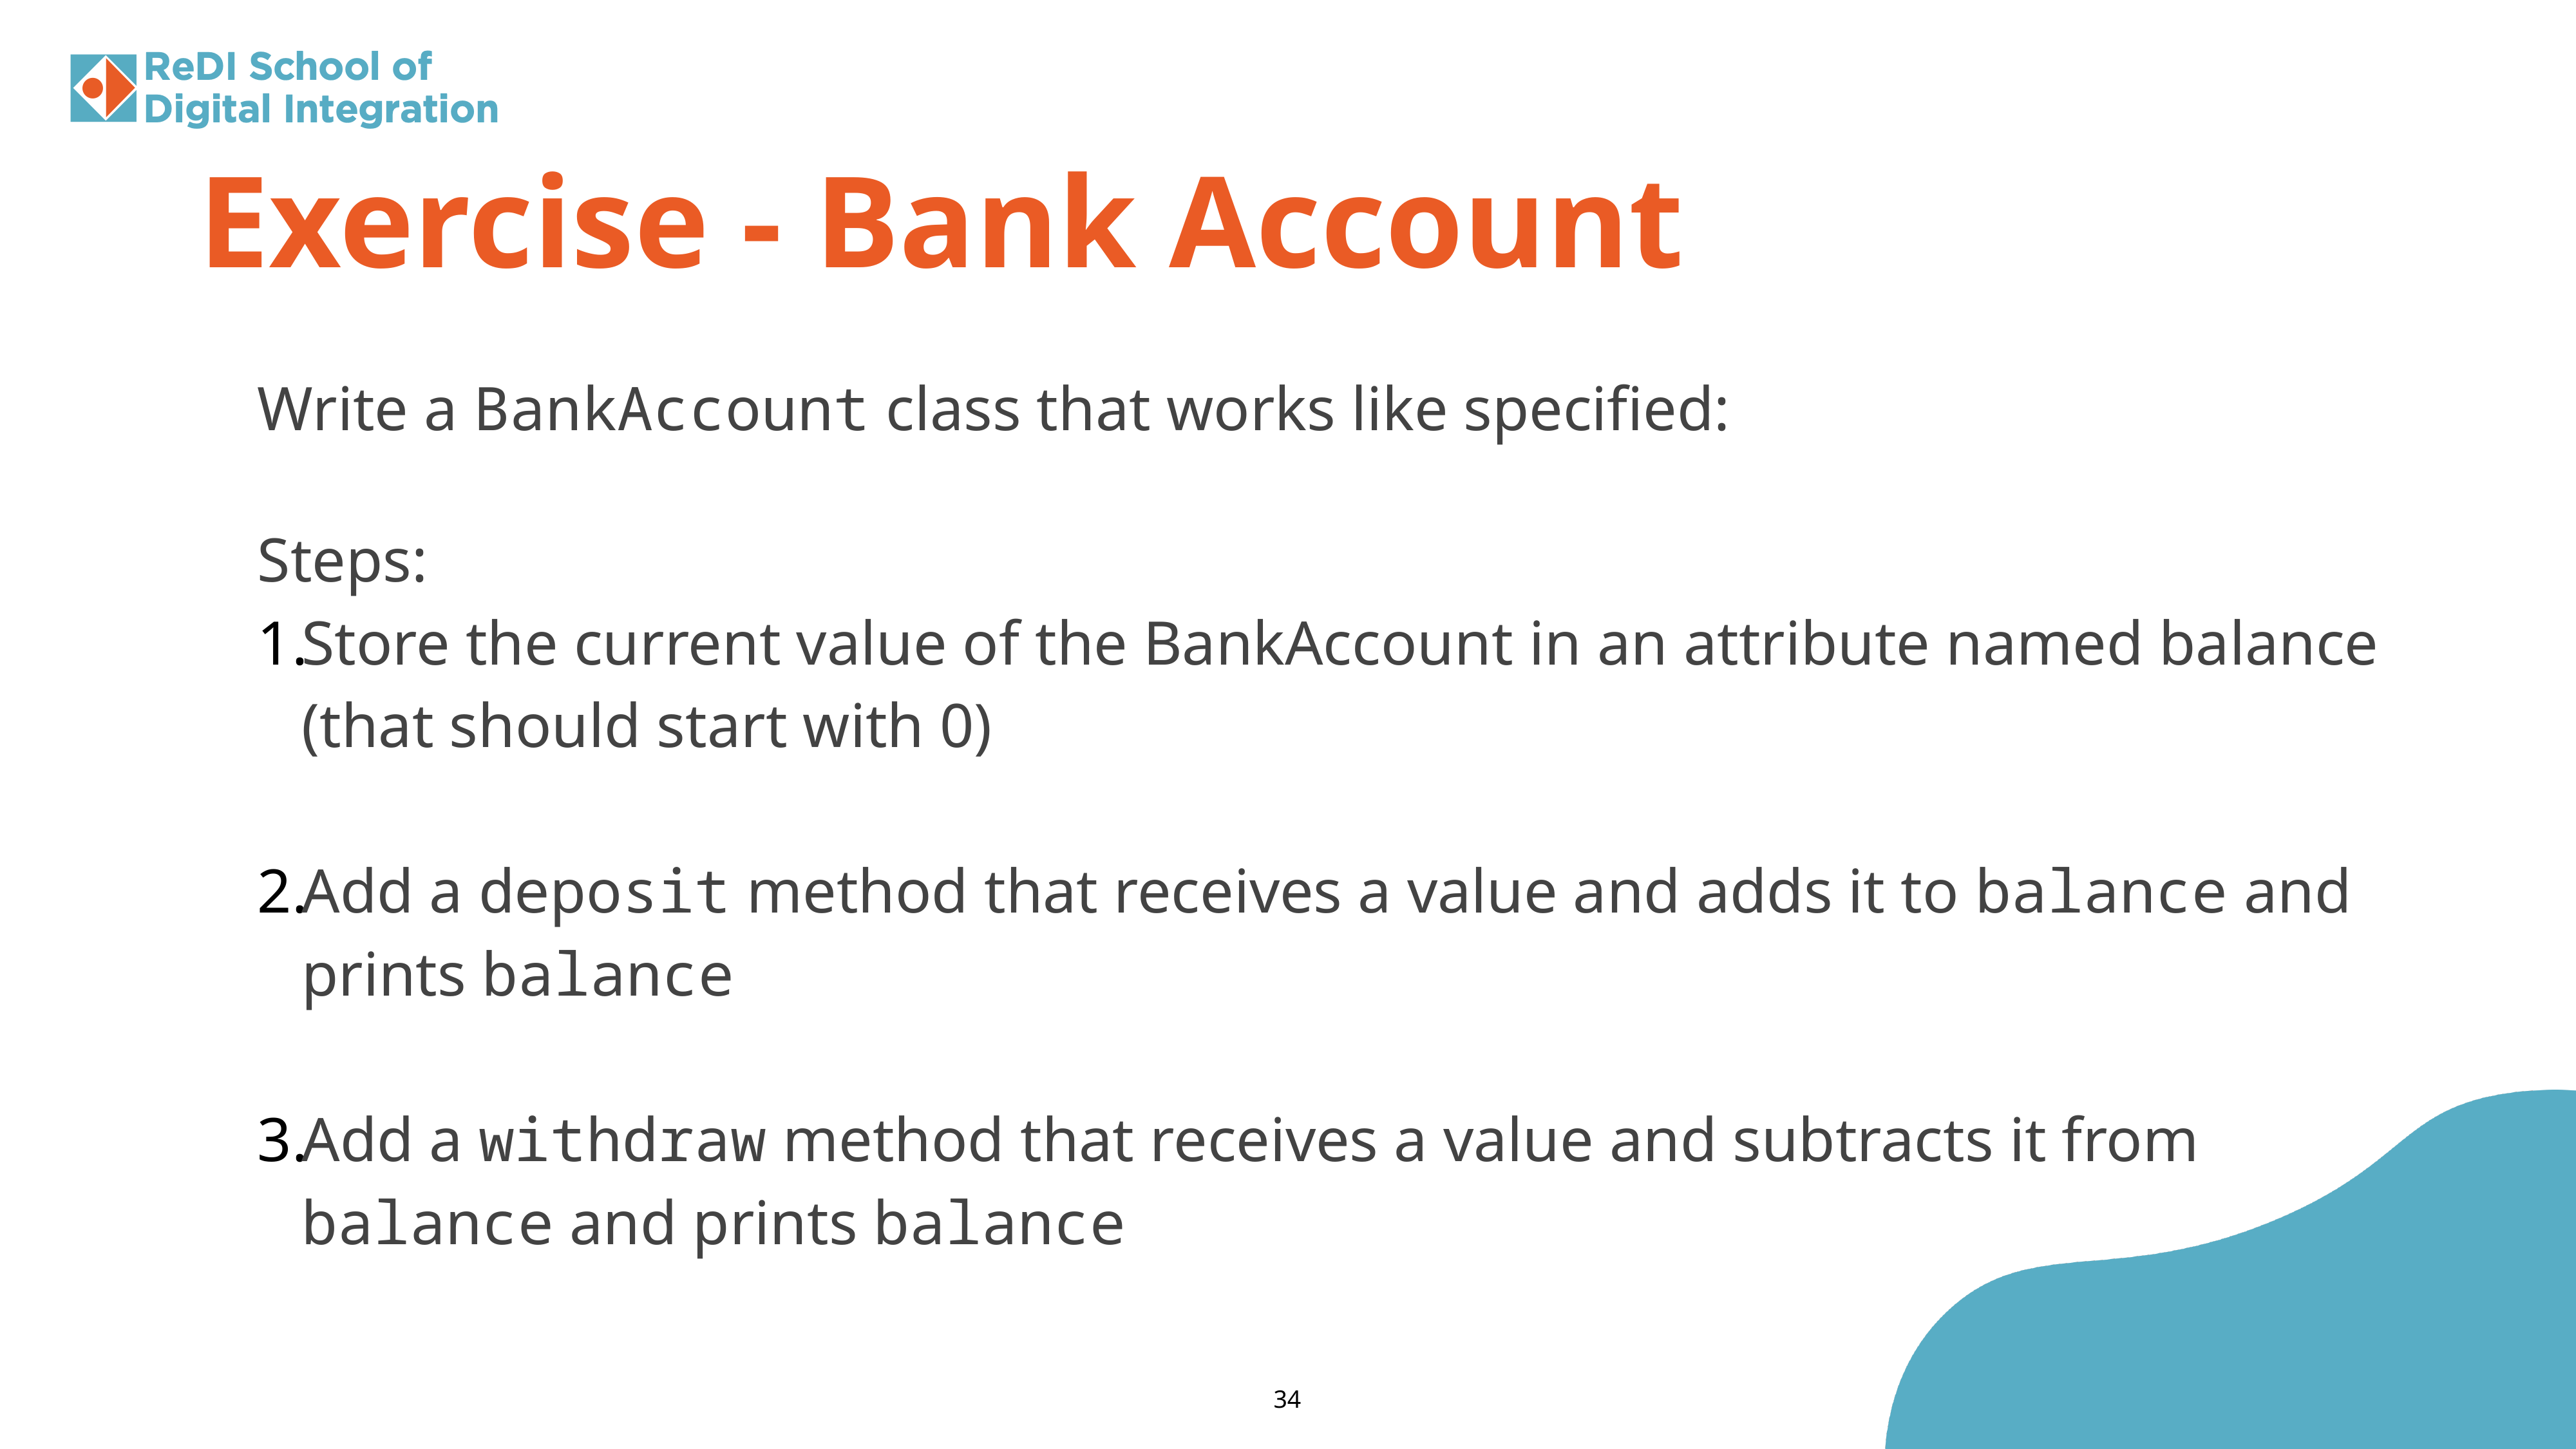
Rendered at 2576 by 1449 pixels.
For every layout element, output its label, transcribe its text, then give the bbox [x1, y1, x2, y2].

text_box Exercise - Bank Account [189, 160, 2287, 301]
picture [66, 46, 499, 129]
list Write a BankAccount class that works like specified: Steps: Store the current value of the BankAccount in an attribute named balance (that should start with 0) Add a deposit method that receives a value and adds it to balance and prints balance Add a withdraw method that receives a value and subtracts it from balance and prints balance [252, 337, 2429, 1273]
picture [1884, 1090, 2576, 1449]
slide_number 34 [1267, 571, 1307, 1423]
